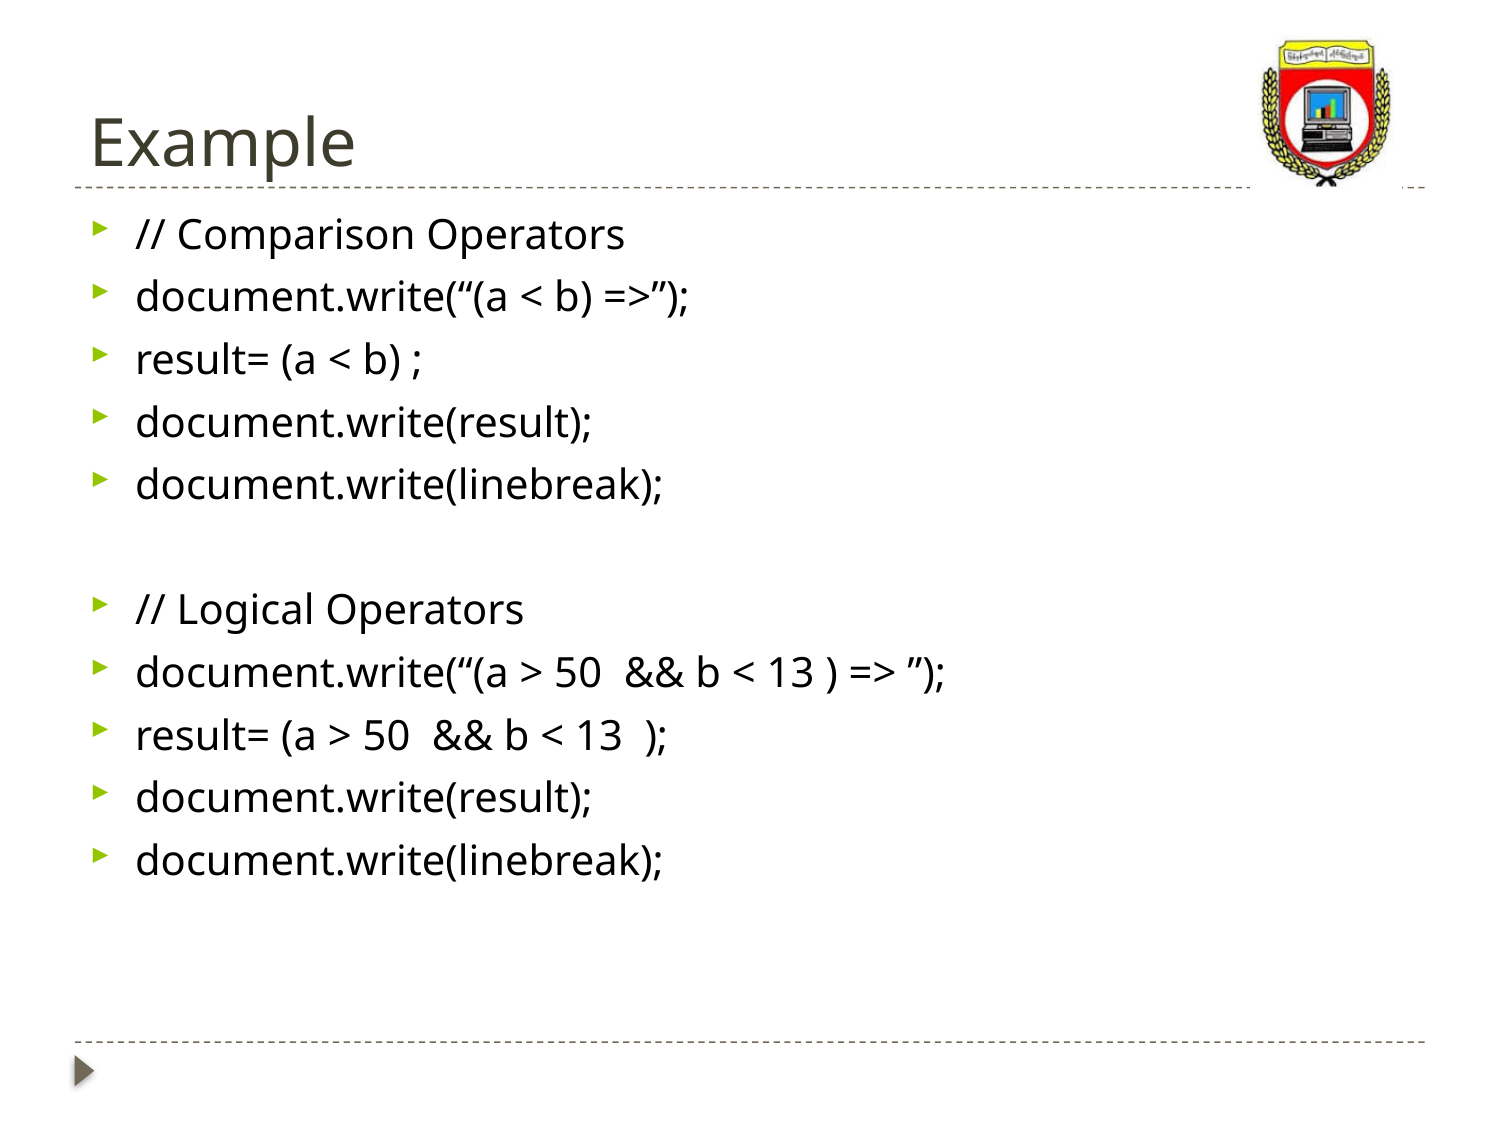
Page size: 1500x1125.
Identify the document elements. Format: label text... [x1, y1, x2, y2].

list // Comparison Operators document.write(“(a < b) =>”); result= (a < b) ; document.write(result); document.write(linebreak); // Logical Operators document.write(“(a > 50 && b < 13 ) => ”); result= (a > 50 && b < 13 ); document.write(result); document.write(linebreak); [75, 200, 1425, 1010]
title Example [75, 24, 1138, 188]
picture [1250, 31, 1402, 194]
